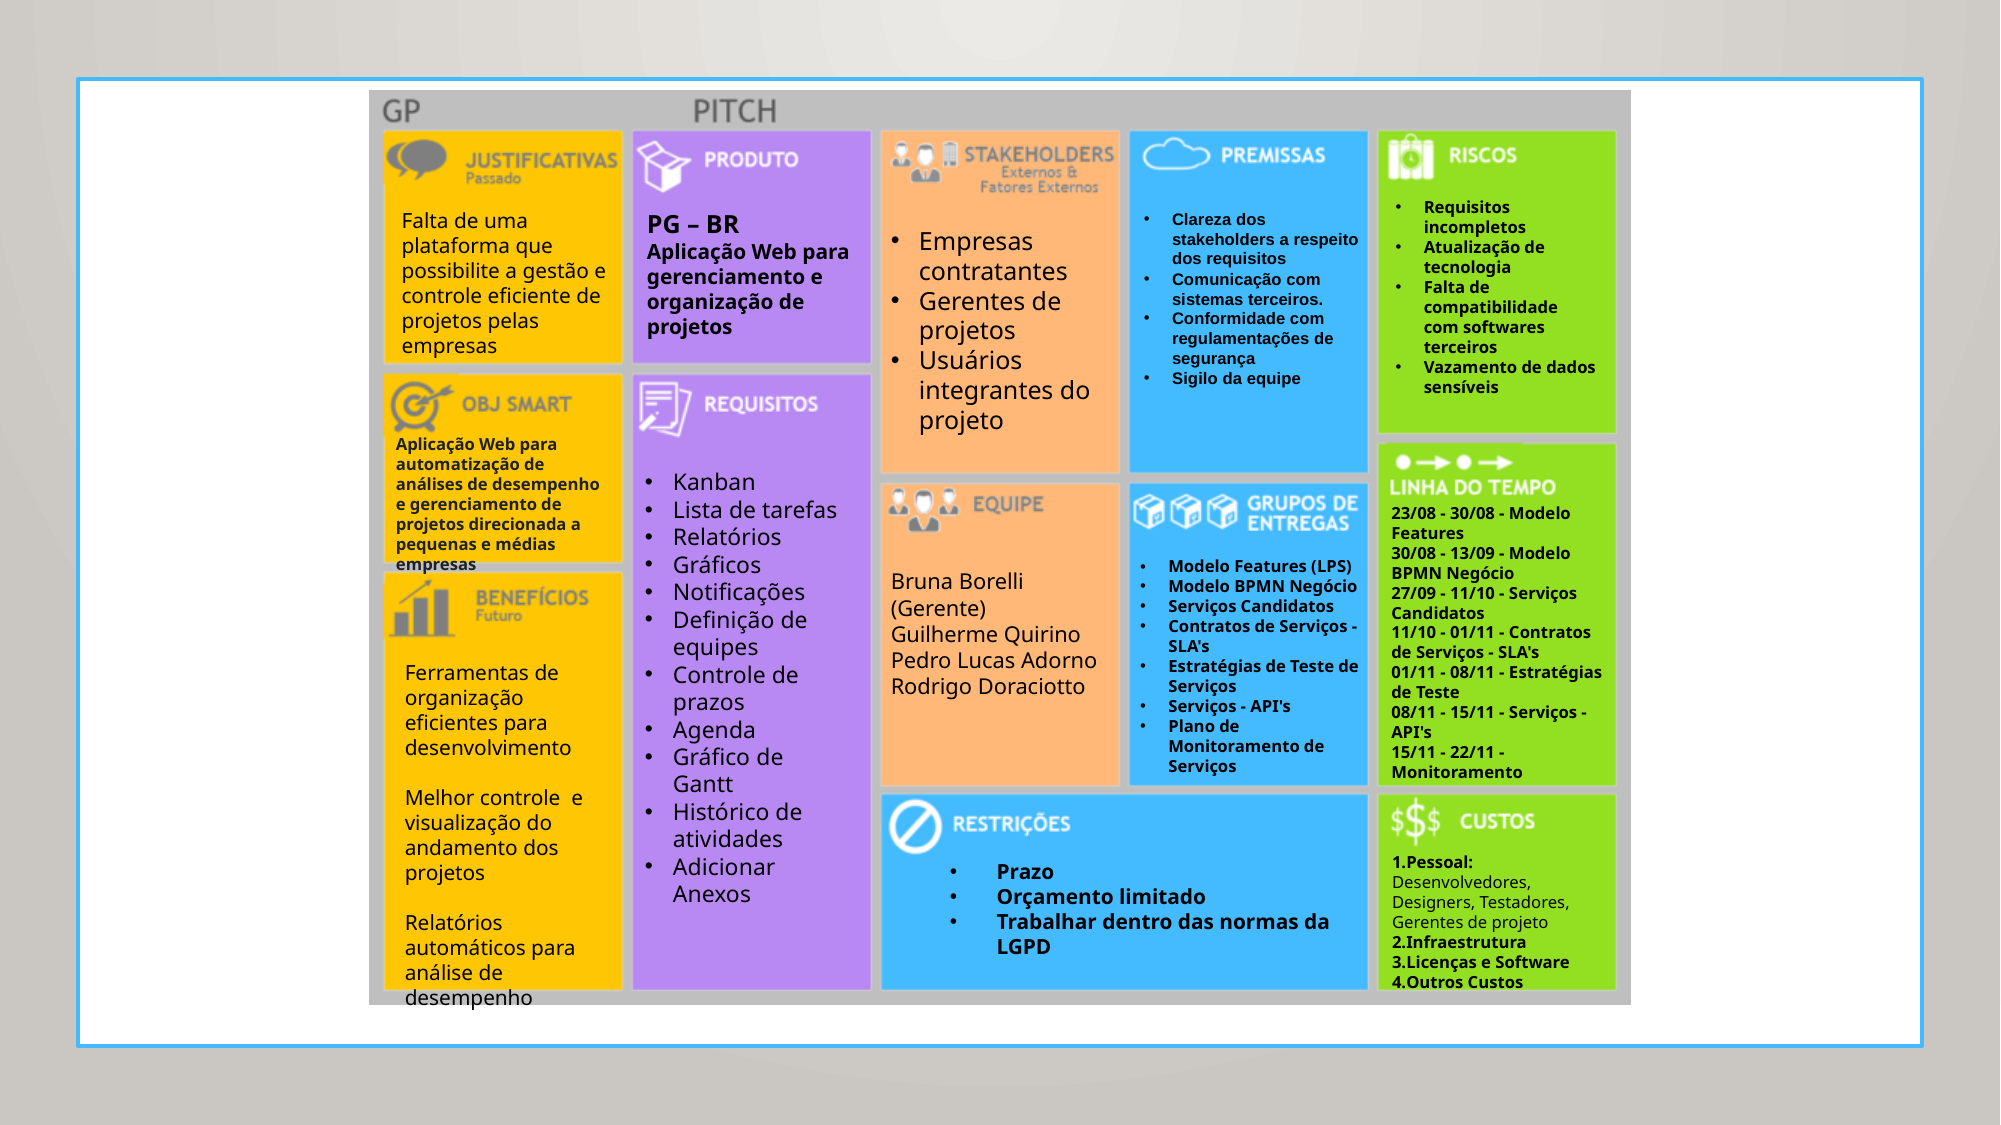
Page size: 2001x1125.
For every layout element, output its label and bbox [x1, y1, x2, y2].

text_box [77, 77, 1923, 1004]
picture [0, 90, 2000, 1125]
text_box [0, 0, 2000, 1004]
